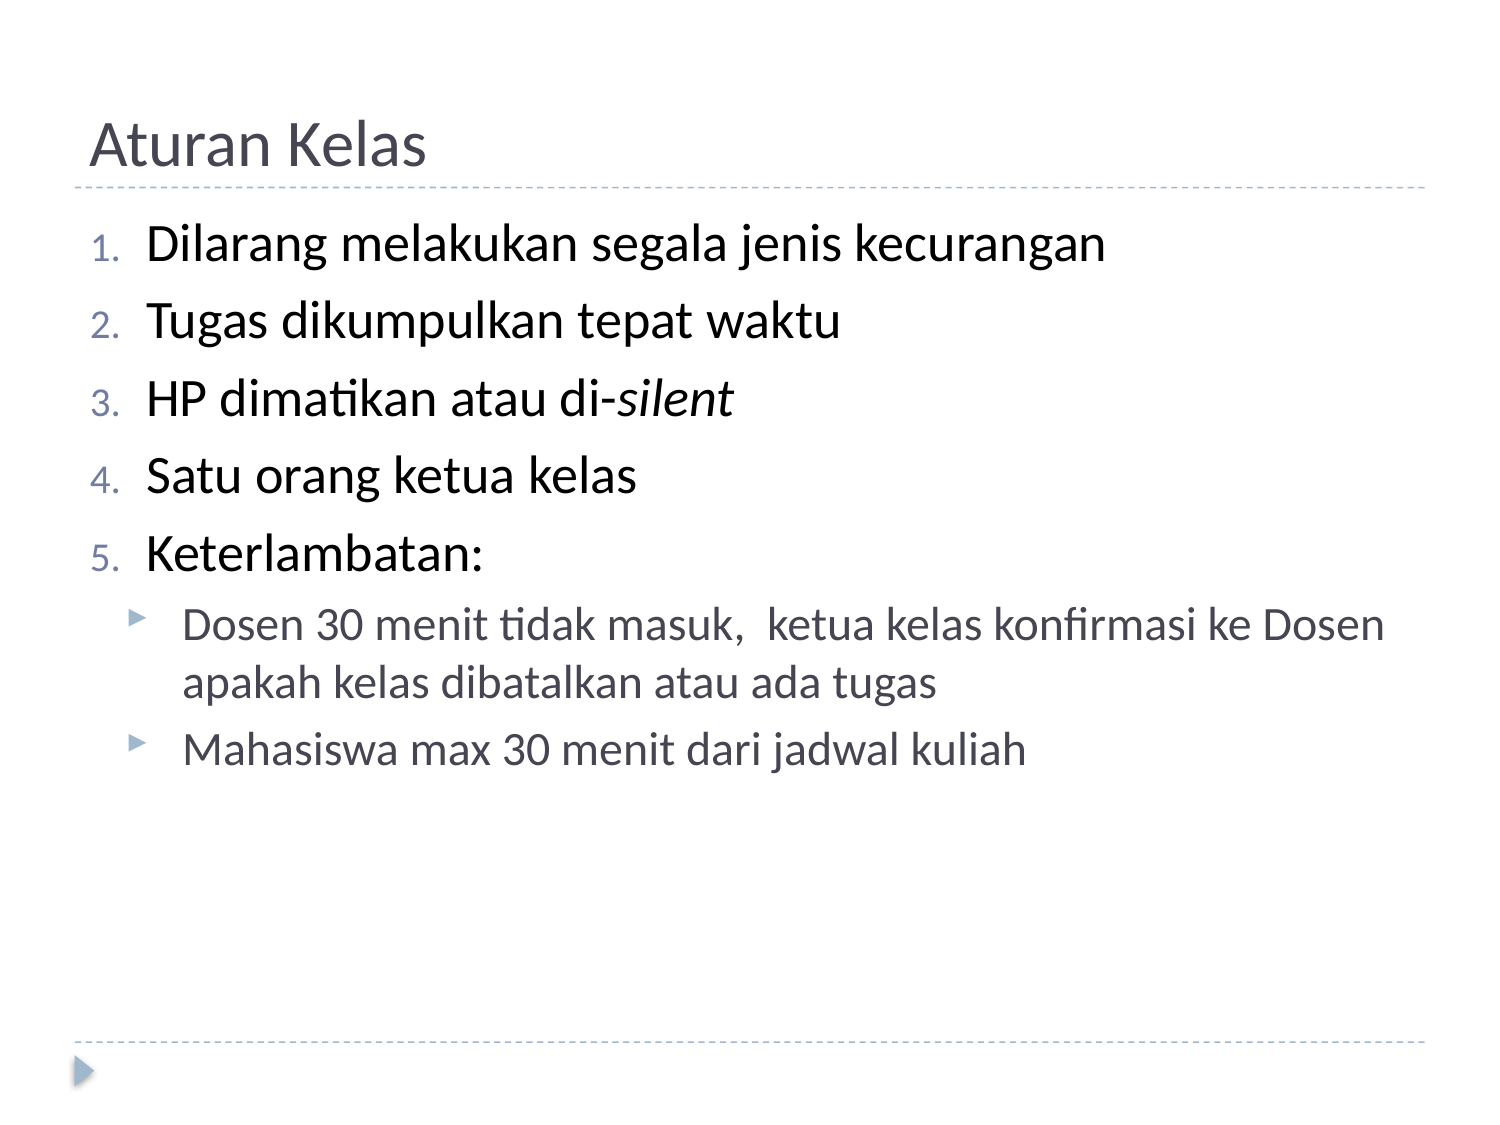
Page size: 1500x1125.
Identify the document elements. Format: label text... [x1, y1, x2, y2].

title Aturan Kelas [75, 24, 1425, 188]
list Dilarang melakukan segala jenis kecurangan Tugas dikumpulkan tepat waktu HP dimatikan atau di-silent Satu orang ketua kelas Keterlambatan: Dosen 30 menit tidak masuk, ketua kelas konfirmasi ke Dosen apakah kelas dibatalkan atau ada tugas Mahasiswa max 30 menit dari jadwal kuliah [75, 200, 1425, 1010]
